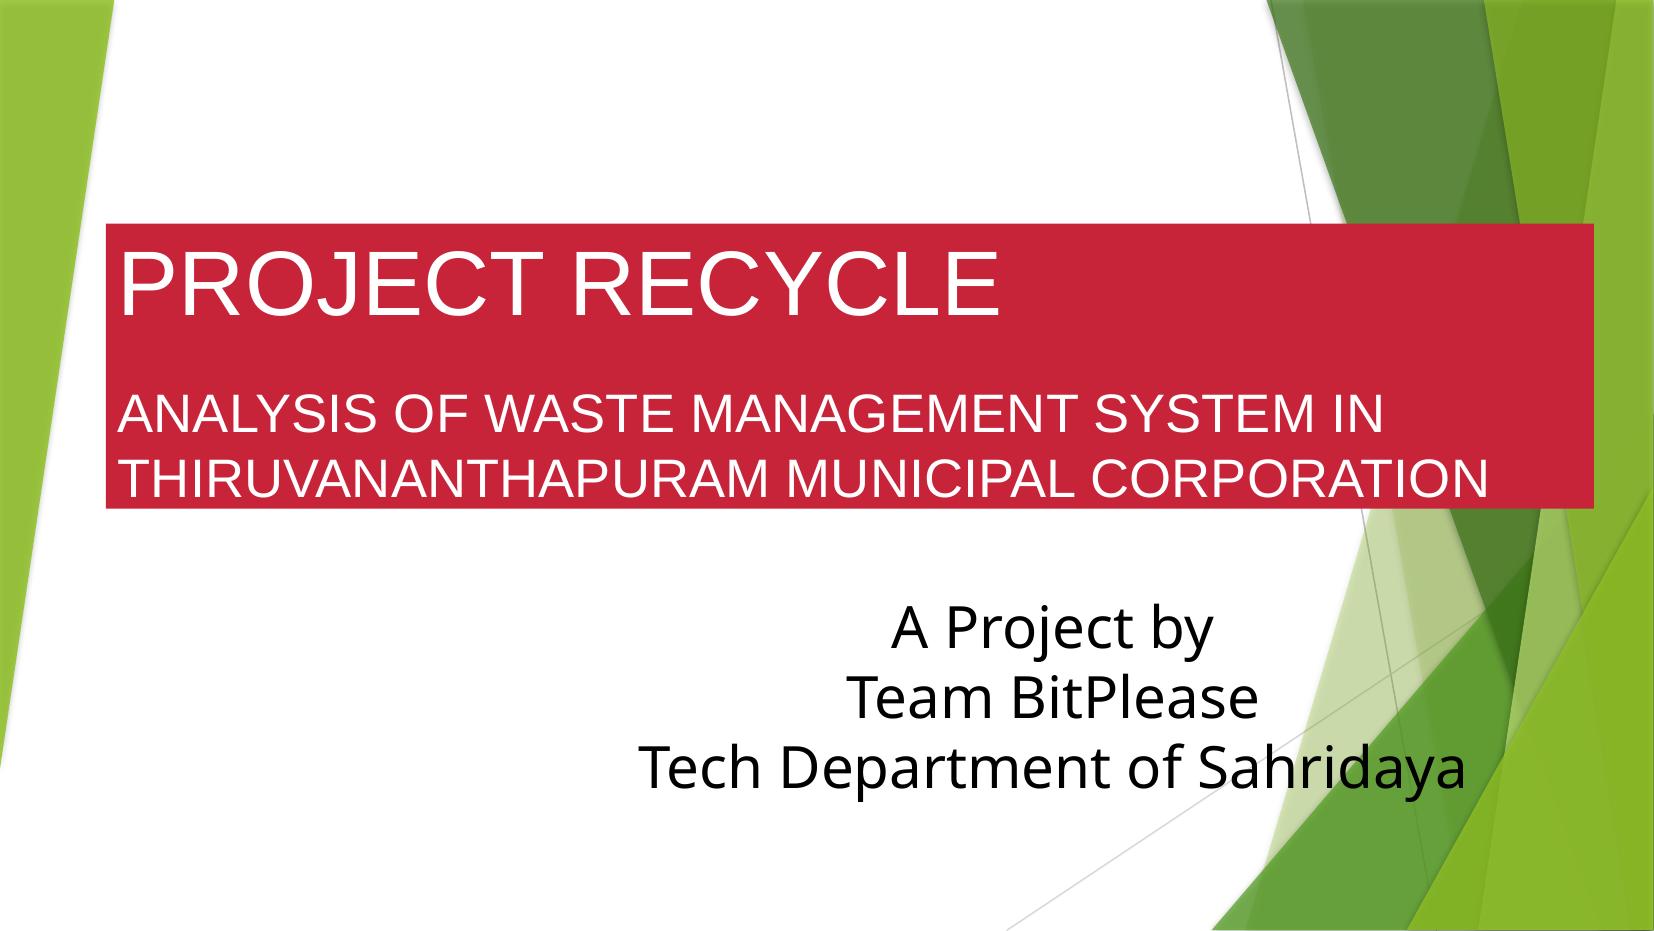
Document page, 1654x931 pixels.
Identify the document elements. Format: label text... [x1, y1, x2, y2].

text_box A Project by Team BitPlease Tech Department of Sahridaya [622, 590, 1485, 801]
text_box PROJECT RECYCLE ANALYSIS OF WASTE MANAGEMENT SYSTEM IN THIRUVANANTHAPURAM MUNICIPAL CORPORATION [105, 223, 1594, 509]
